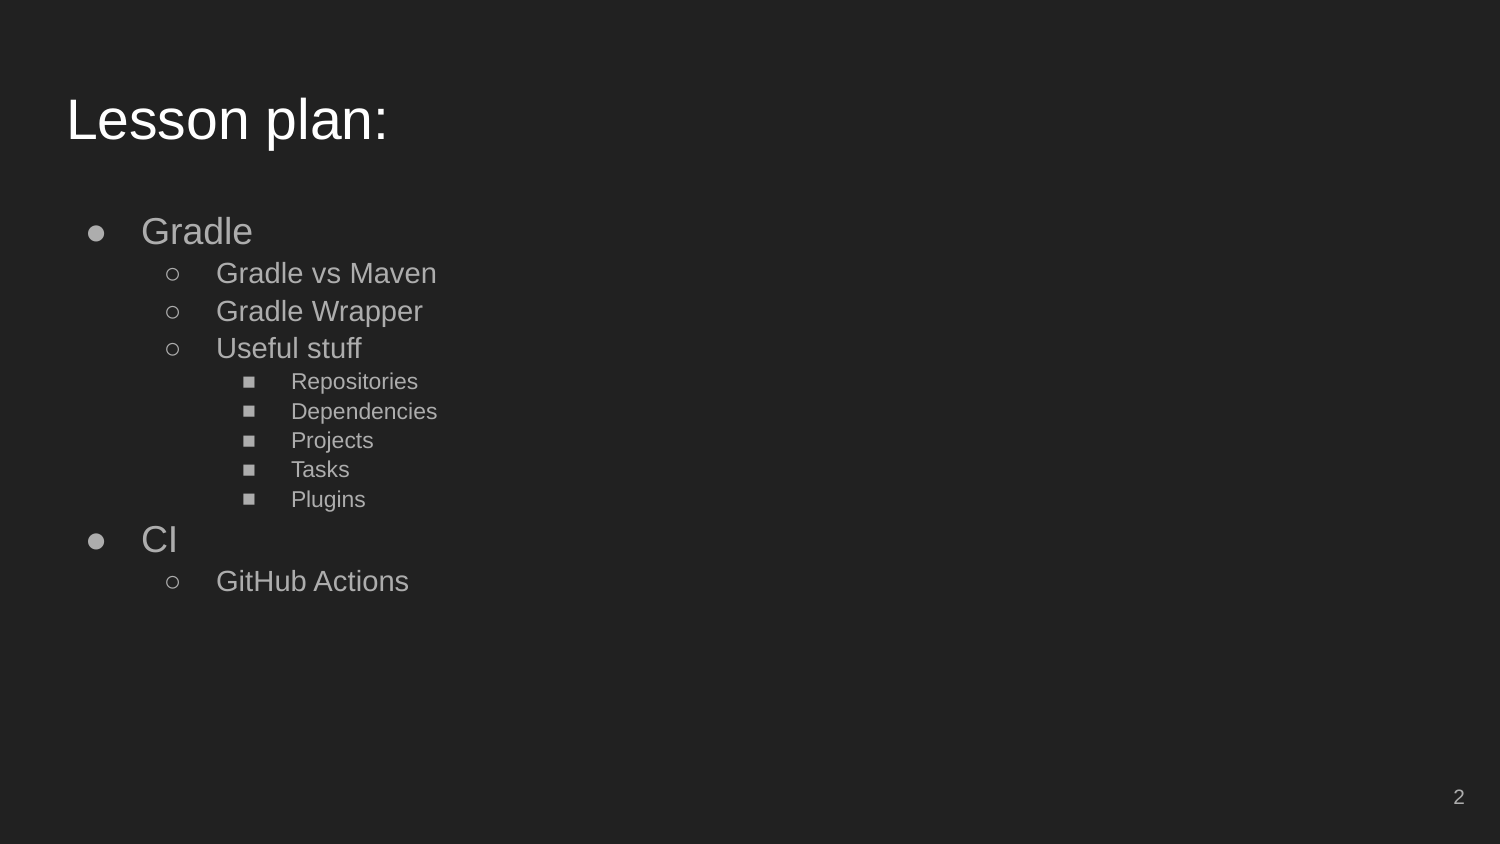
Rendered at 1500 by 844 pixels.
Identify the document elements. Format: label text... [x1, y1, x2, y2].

list Gradle Gradle vs Maven Gradle Wrapper Useful stuff Repositories Dependencies Projects Tasks Plugins CI GitHub Actions [51, 189, 1449, 750]
title Lesson plan: [51, 72, 1449, 167]
slide_number ‹#› [1389, 764, 1480, 830]
